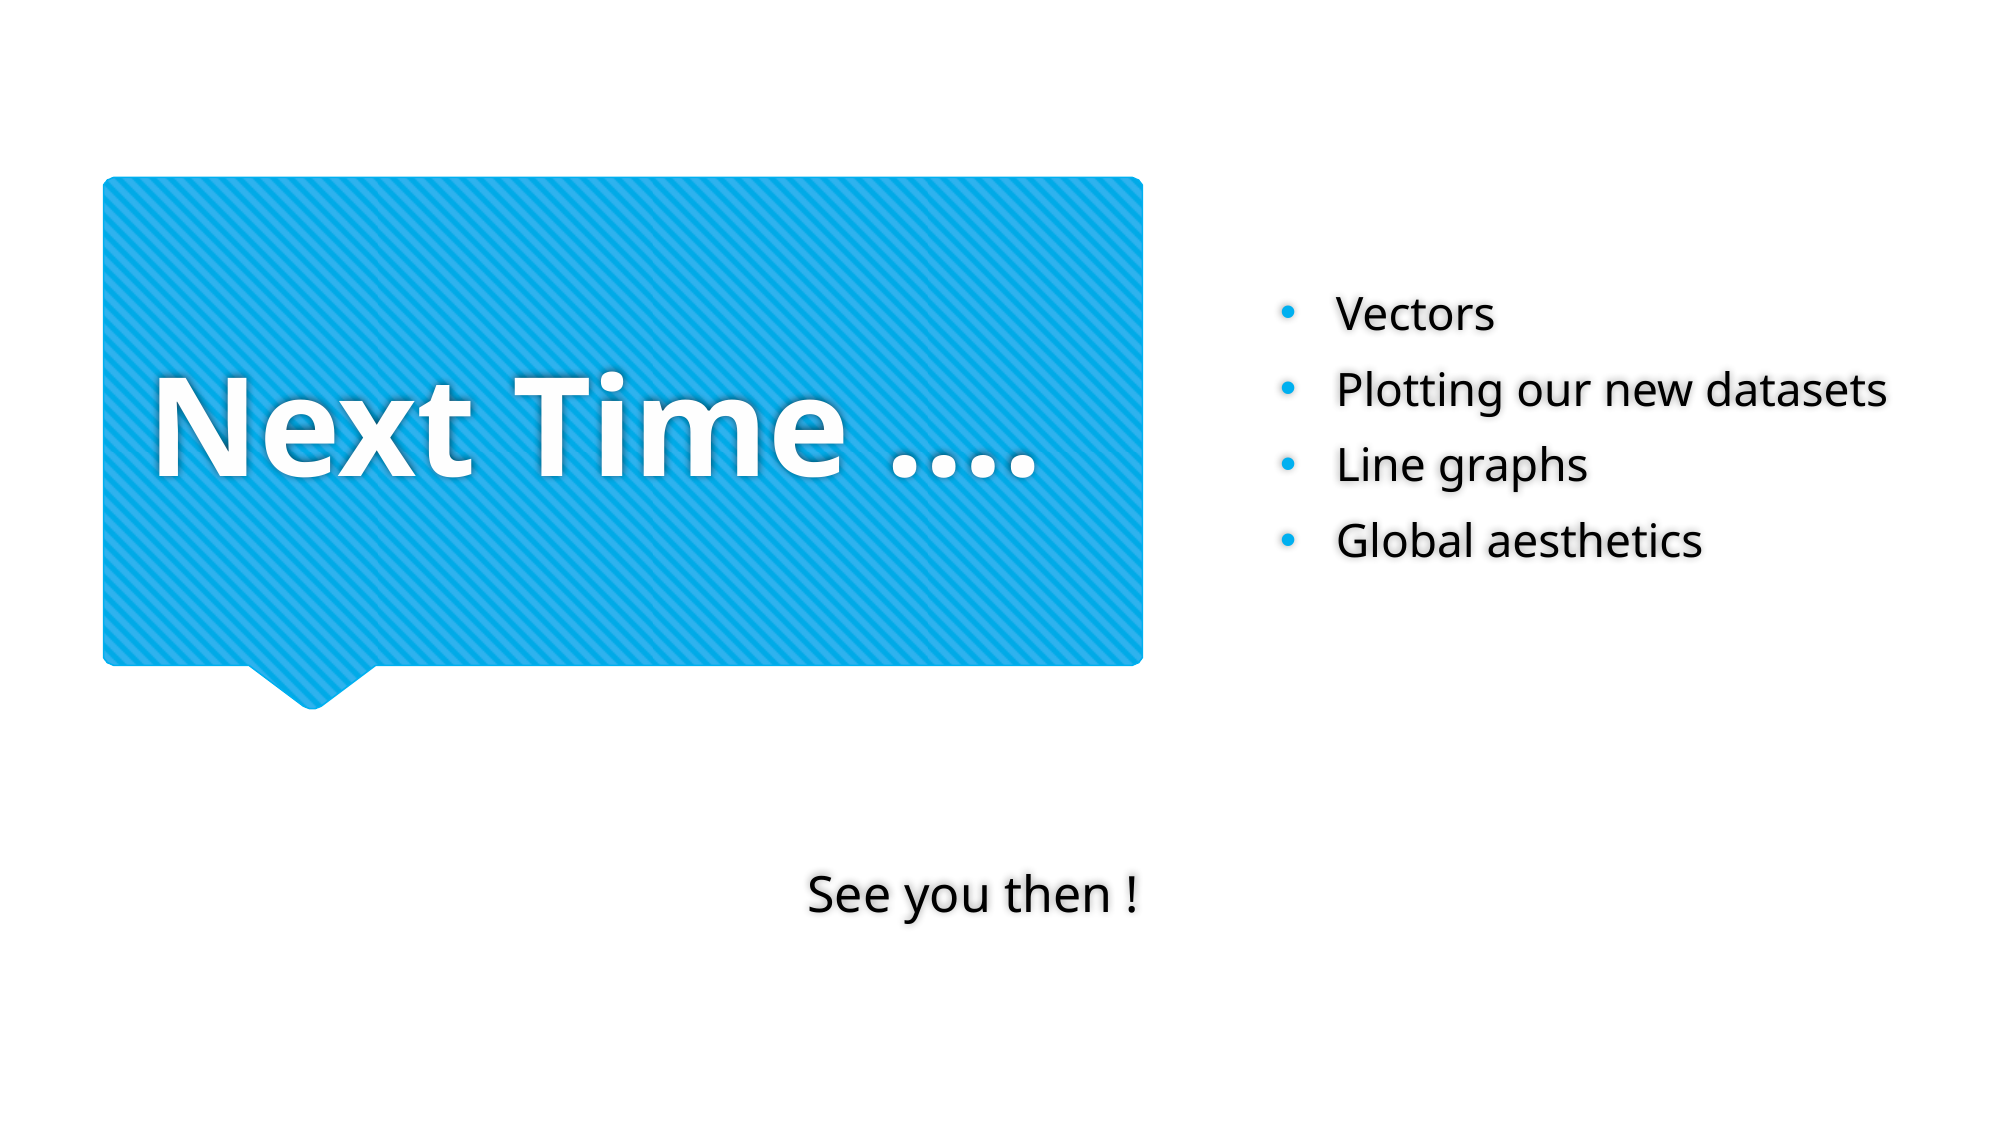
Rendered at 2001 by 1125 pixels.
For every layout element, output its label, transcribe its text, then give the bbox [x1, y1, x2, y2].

title Next Time …. [132, 315, 1100, 512]
text_box Vectors Plotting our new datasets Line graphs Global aesthetics [1264, 276, 1918, 610]
list See you then ! [792, 854, 2000, 1125]
